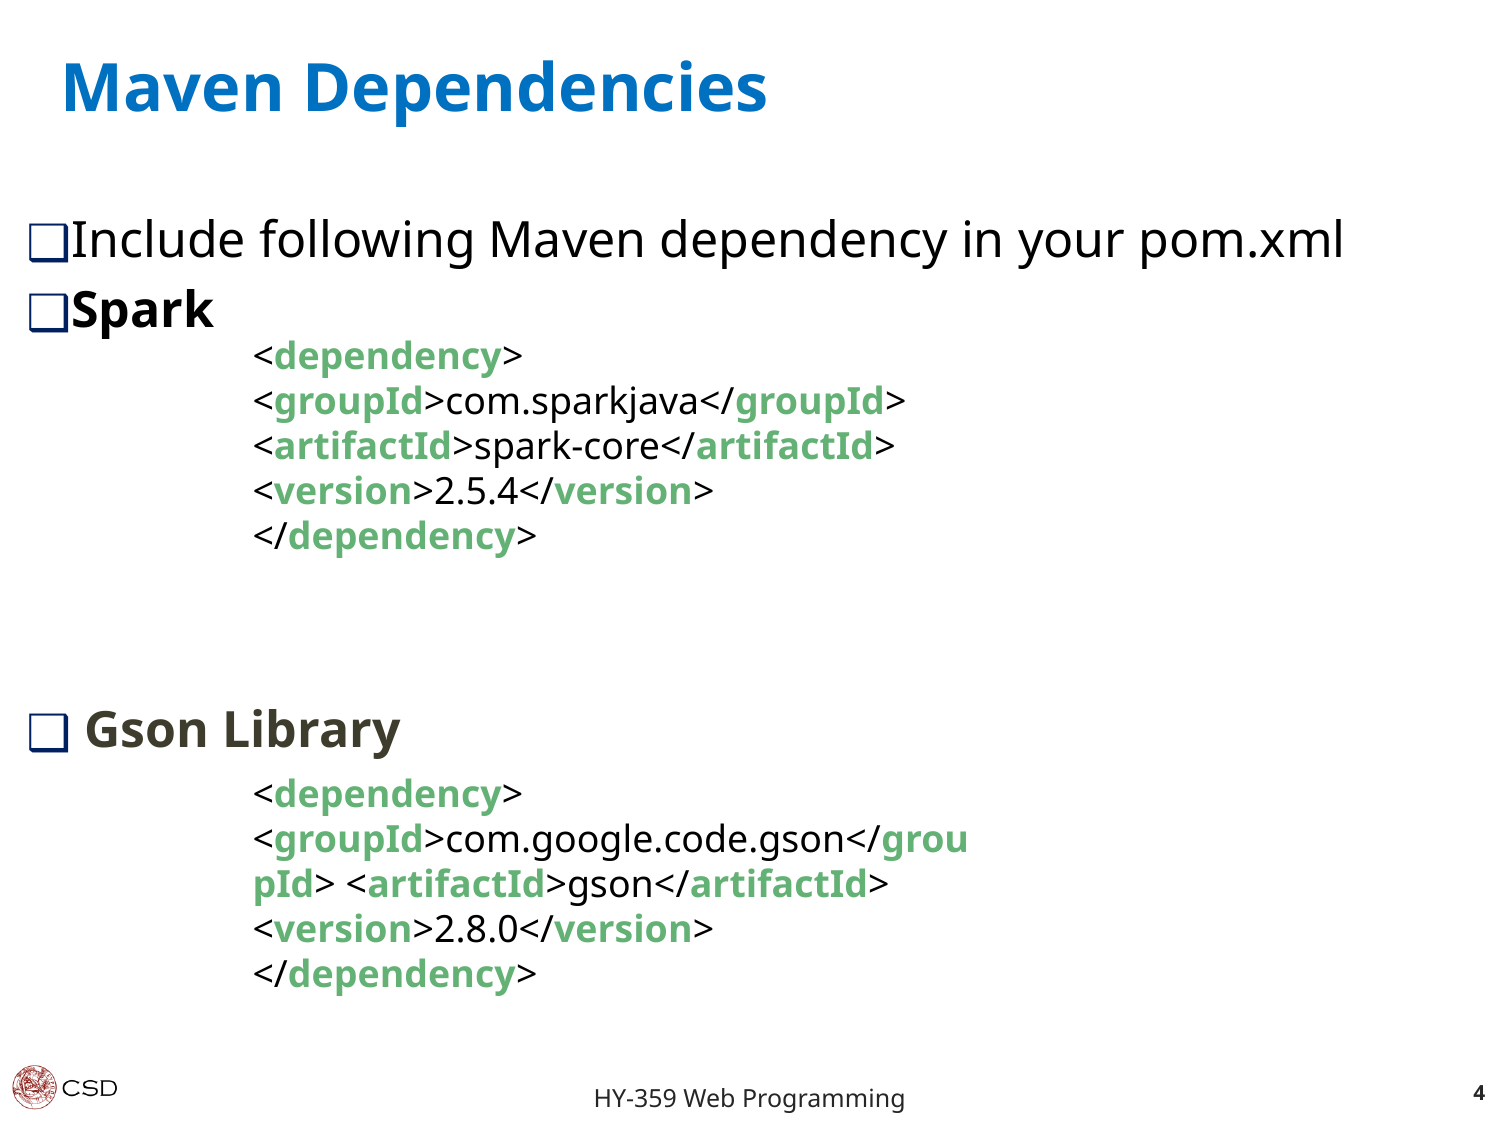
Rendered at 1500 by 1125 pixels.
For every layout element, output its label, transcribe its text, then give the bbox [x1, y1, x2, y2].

text_box <dependency> <groupId>com.google.code.gson</groupId> <artifactId>gson</artifactId> <version>2.8.0</version> </dependency> [237, 762, 988, 1003]
picture [8, 1061, 122, 1113]
text_box Maven Dependencies [45, 37, 1458, 144]
slide_number ‹#› [1418, 1064, 1500, 1124]
text_box [23, 175, 1500, 1027]
text_box <dependency> <groupId>com.sparkjava</groupId> <artifactId>spark-core</artifactId> <version>2.5.4</version> </dependency> [237, 324, 950, 565]
text_box Include following Maven dependency in your pom.xml Spark Gson Library [0, 200, 1477, 1051]
